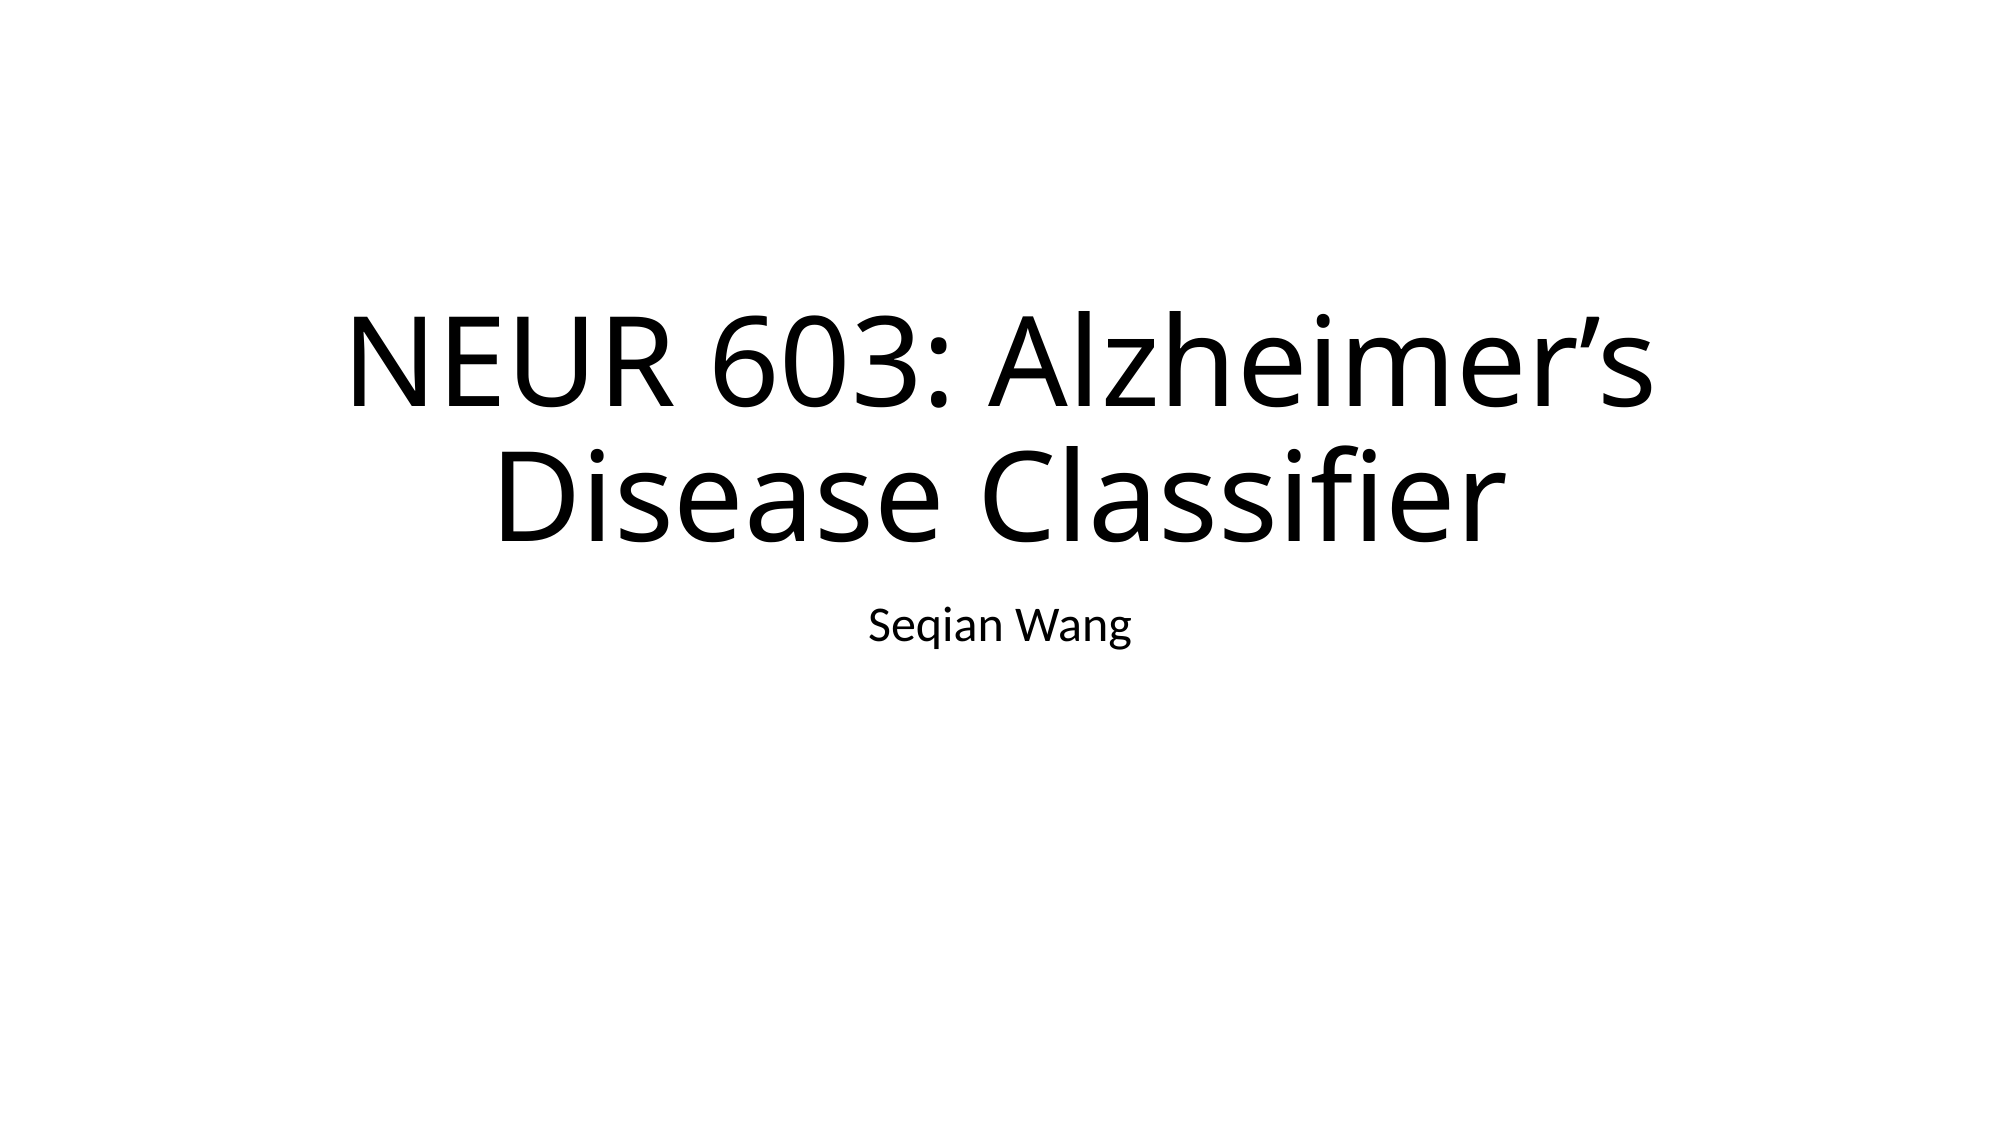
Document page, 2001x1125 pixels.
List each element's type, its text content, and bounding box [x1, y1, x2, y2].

title NEUR 603: Alzheimer’s Disease Classifier [249, 184, 1750, 576]
subtitle Seqian Wang [249, 590, 1750, 863]
